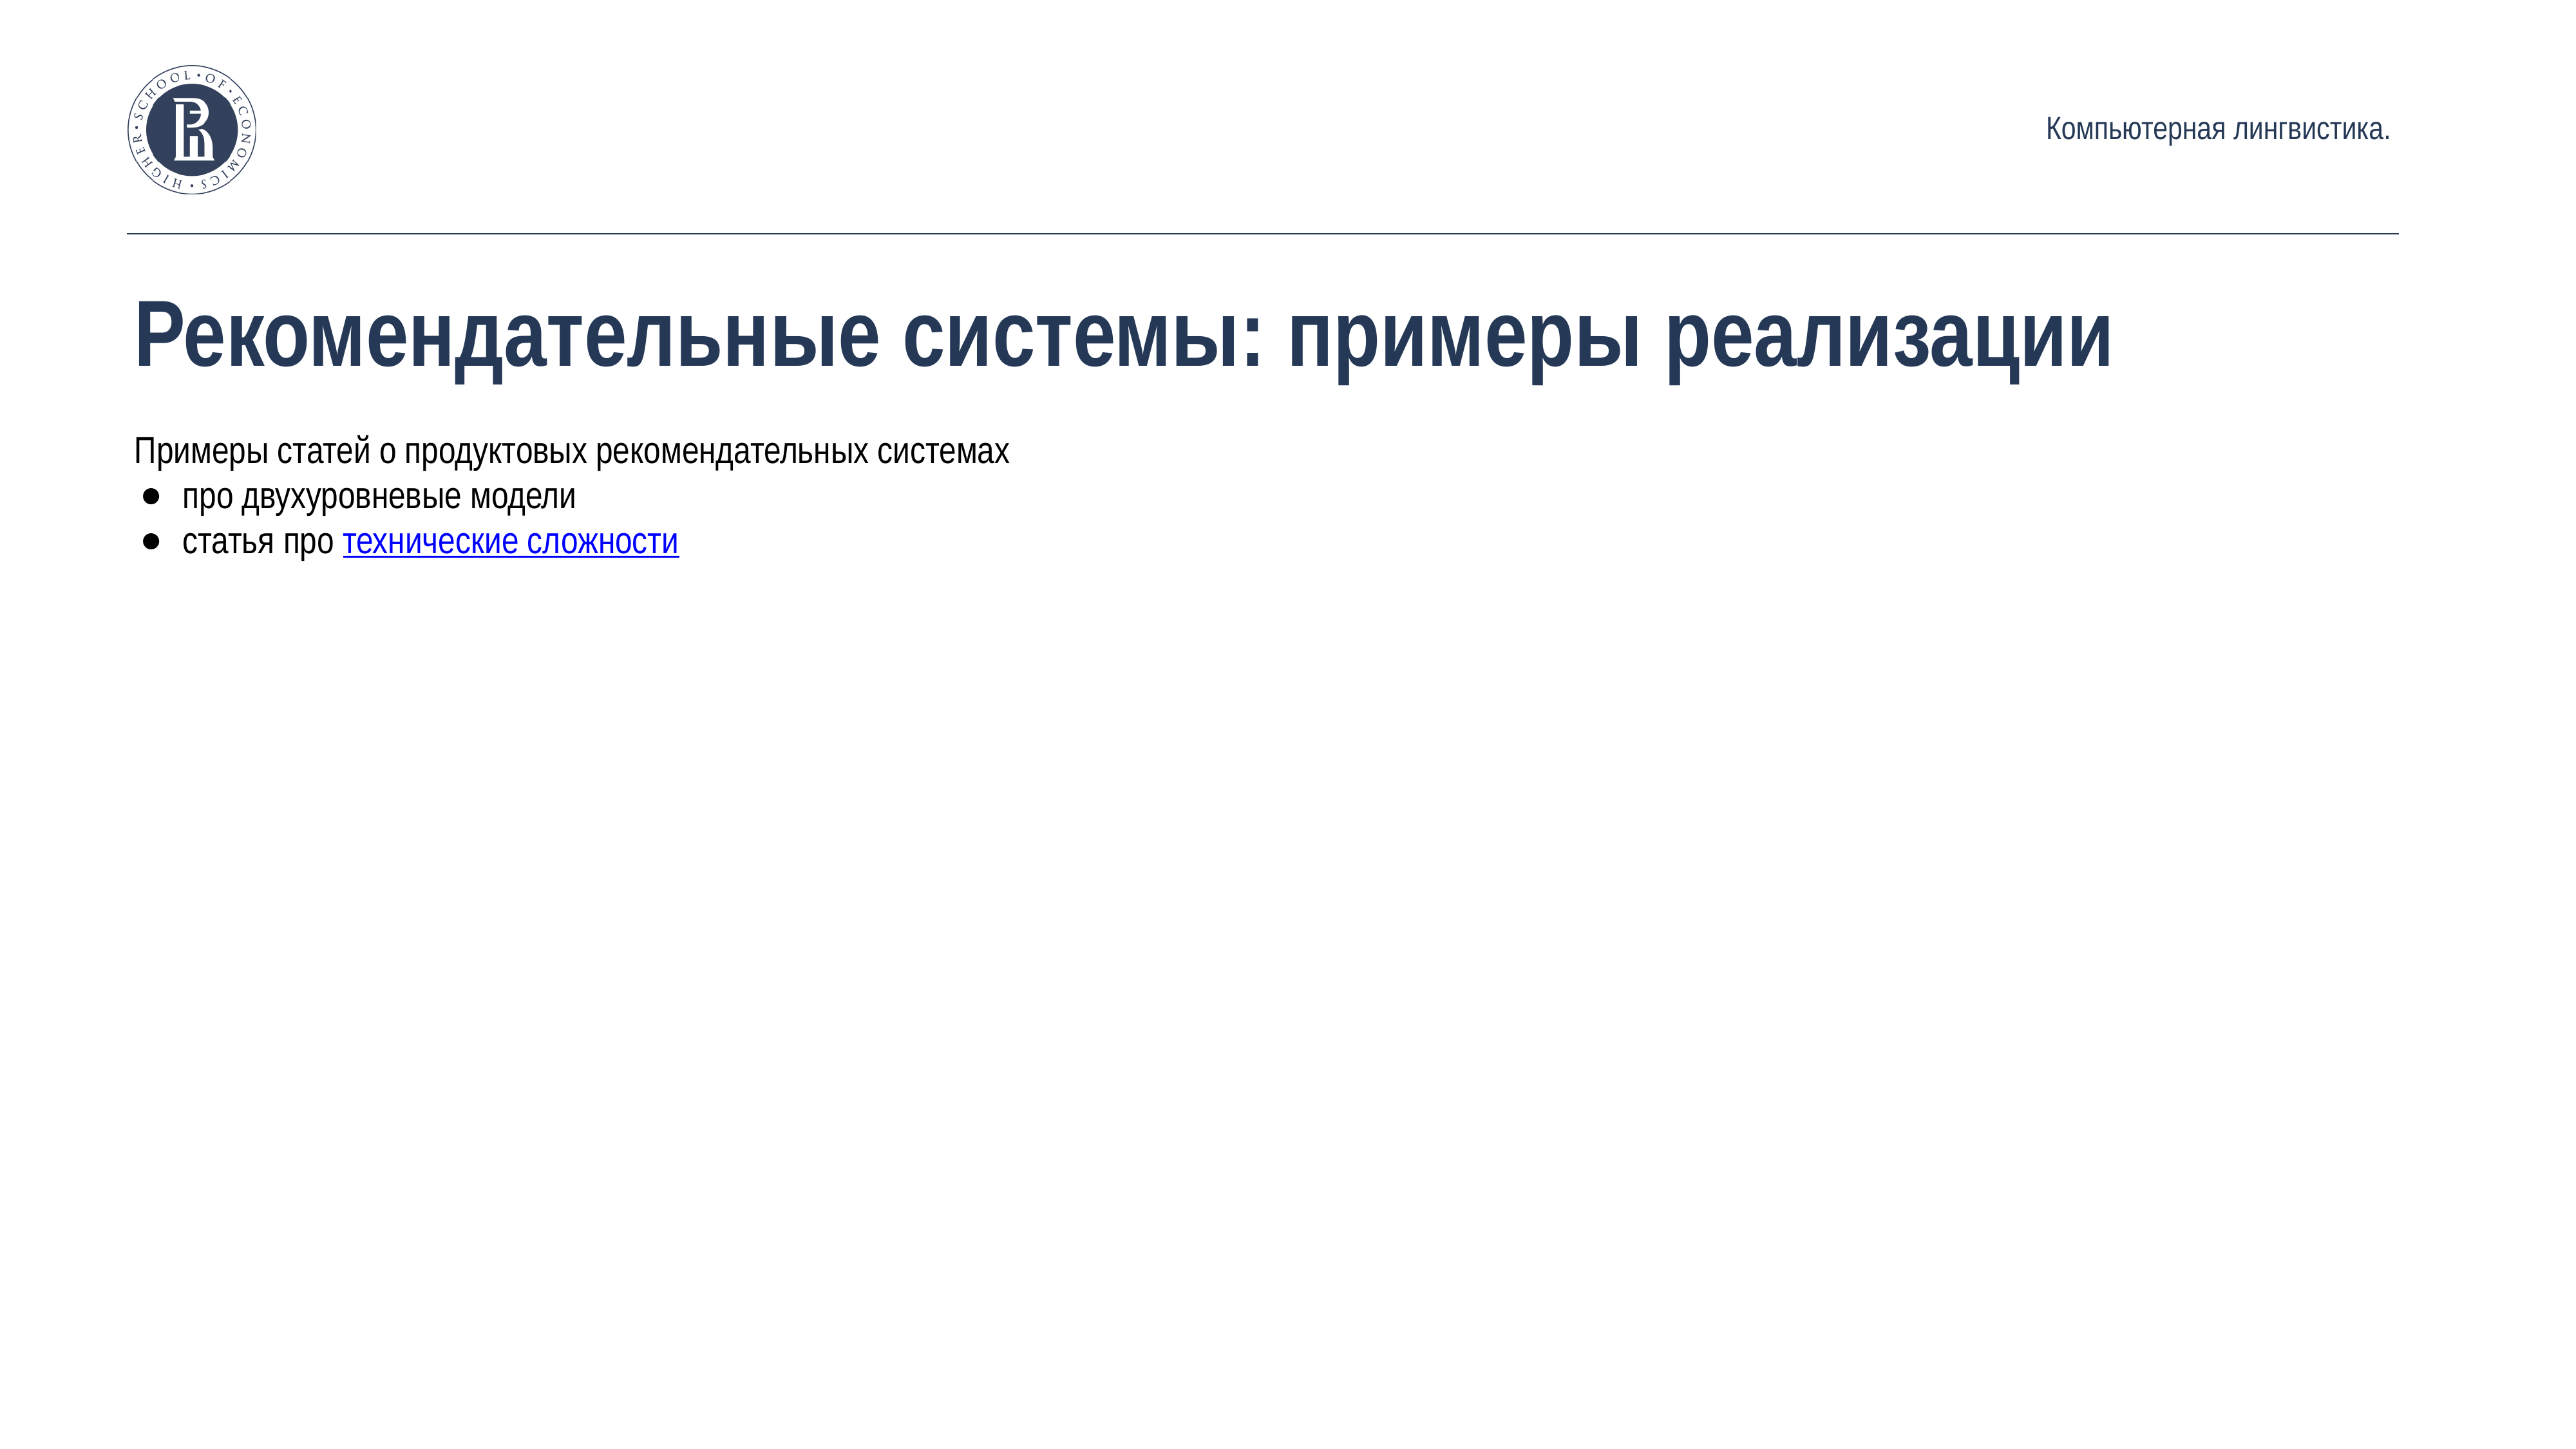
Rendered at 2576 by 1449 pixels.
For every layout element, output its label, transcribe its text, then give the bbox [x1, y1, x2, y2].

text_box Компьютерная лингвистика. [1198, 100, 2399, 154]
text_box Примеры статей о продуктовых рекомендательных системах про двухуровневые модели статья про технические сложности [127, 418, 1441, 699]
text_box Рекомендательные системы: примеры реализации [127, 264, 2387, 408]
picture [128, 65, 257, 194]
